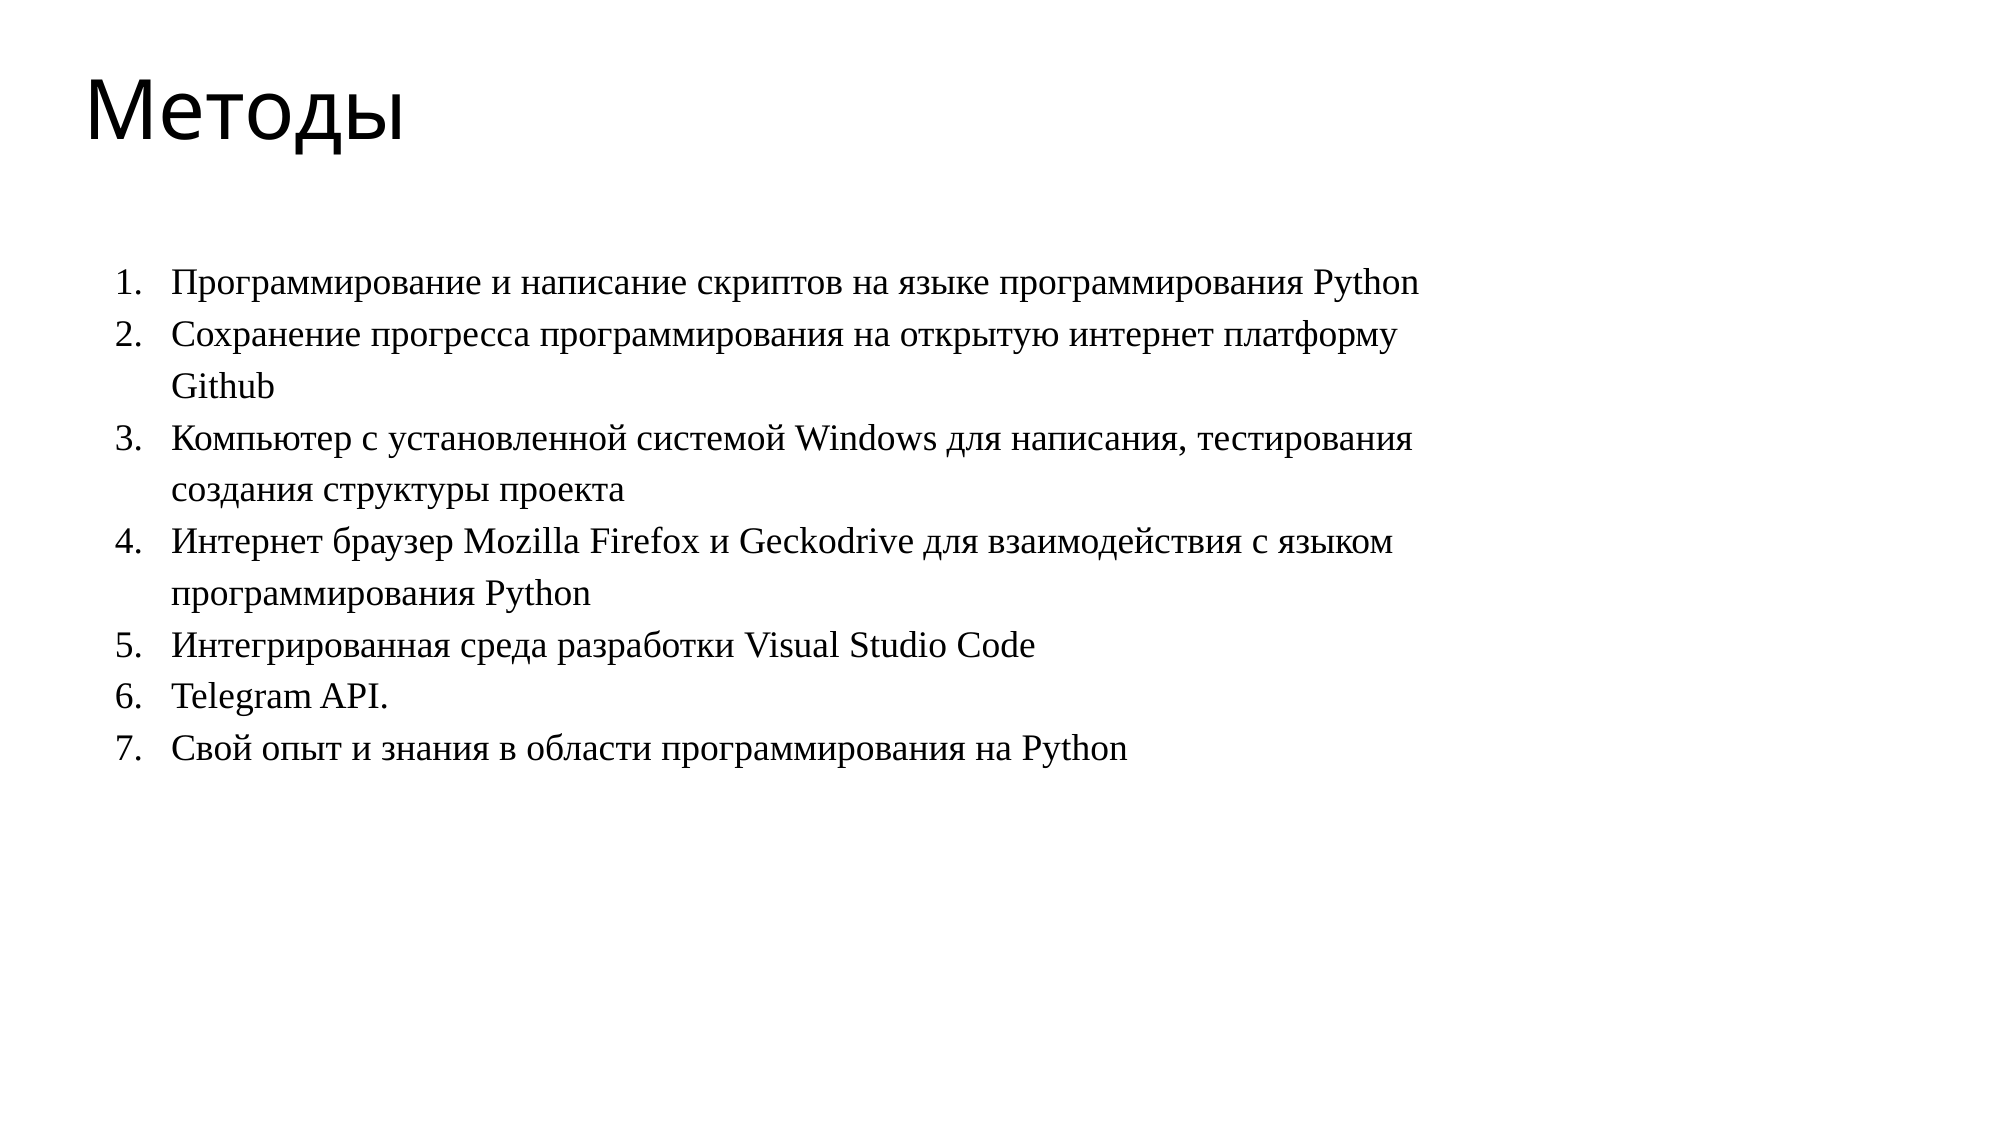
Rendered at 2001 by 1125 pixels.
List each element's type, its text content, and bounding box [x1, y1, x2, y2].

text_box Программирование и написание скриптов на языке программирования Python Сохранение прогресса программирования на открытую интернет платформу Github Компьютер с установленной системой Windows для написания, тестирования создания структуры проекта Интернет браузер Mozilla Firefox и Geckodrive для взаимодействия с языком программирования Python Интегрированная среда разработки Visual Studio Code Telegram API. Свой опыт и знания в области программирования на Python [99, 243, 1500, 776]
text_box Методы [68, 48, 477, 164]
